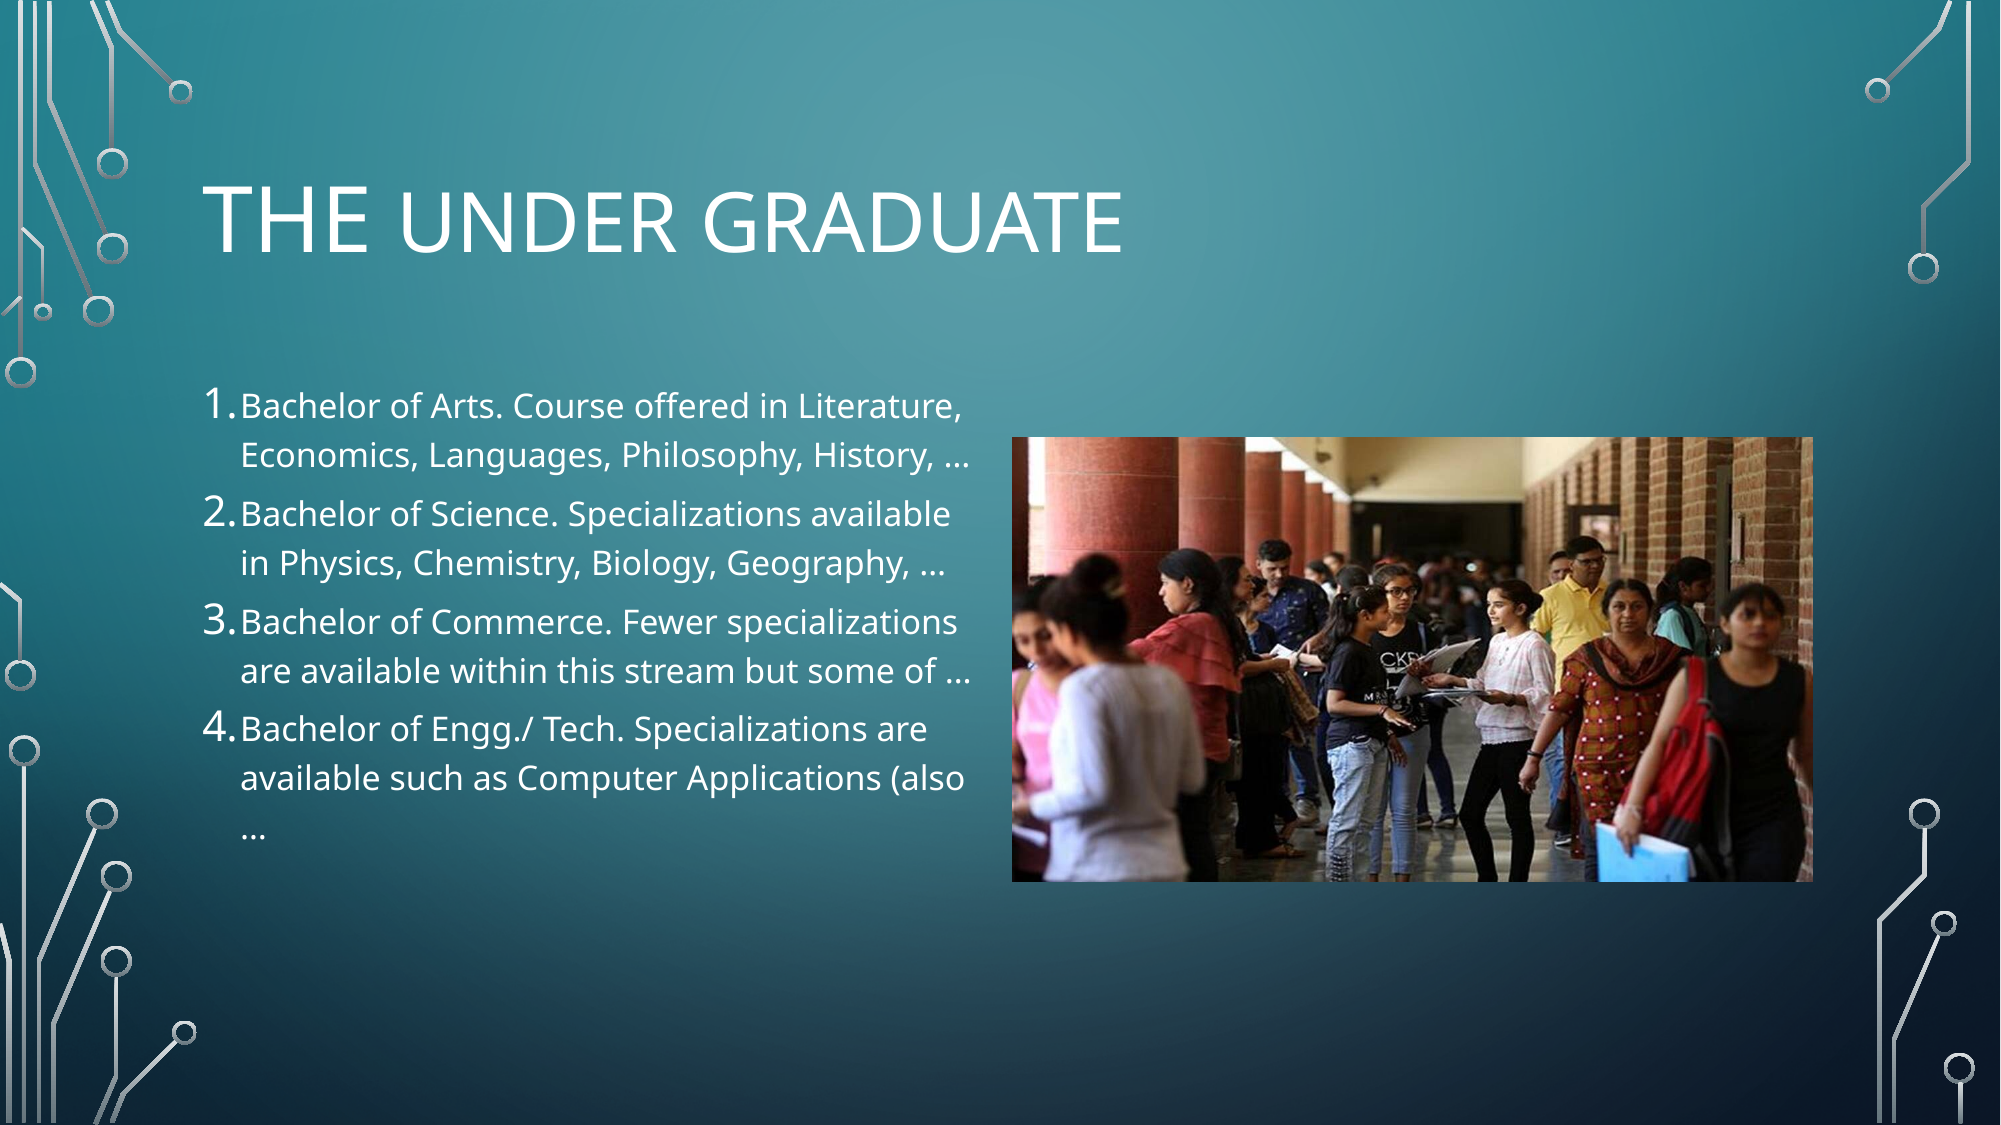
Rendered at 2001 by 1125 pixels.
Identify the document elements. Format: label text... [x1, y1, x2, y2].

title The Under Graduate [187, 101, 1813, 344]
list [1012, 436, 1813, 882]
list Bachelor of Arts. Course offered in Literature, Economics, Languages, Philosophy, History, … Bachelor of Science. Specializations available in Physics, Chemistry, Biology, Geography, … Bachelor of Commerce. Fewer specializations are available within this stream but some of … Bachelor of Engg./ Tech. Specializations are available such as Computer Applications (also … [187, 369, 988, 950]
